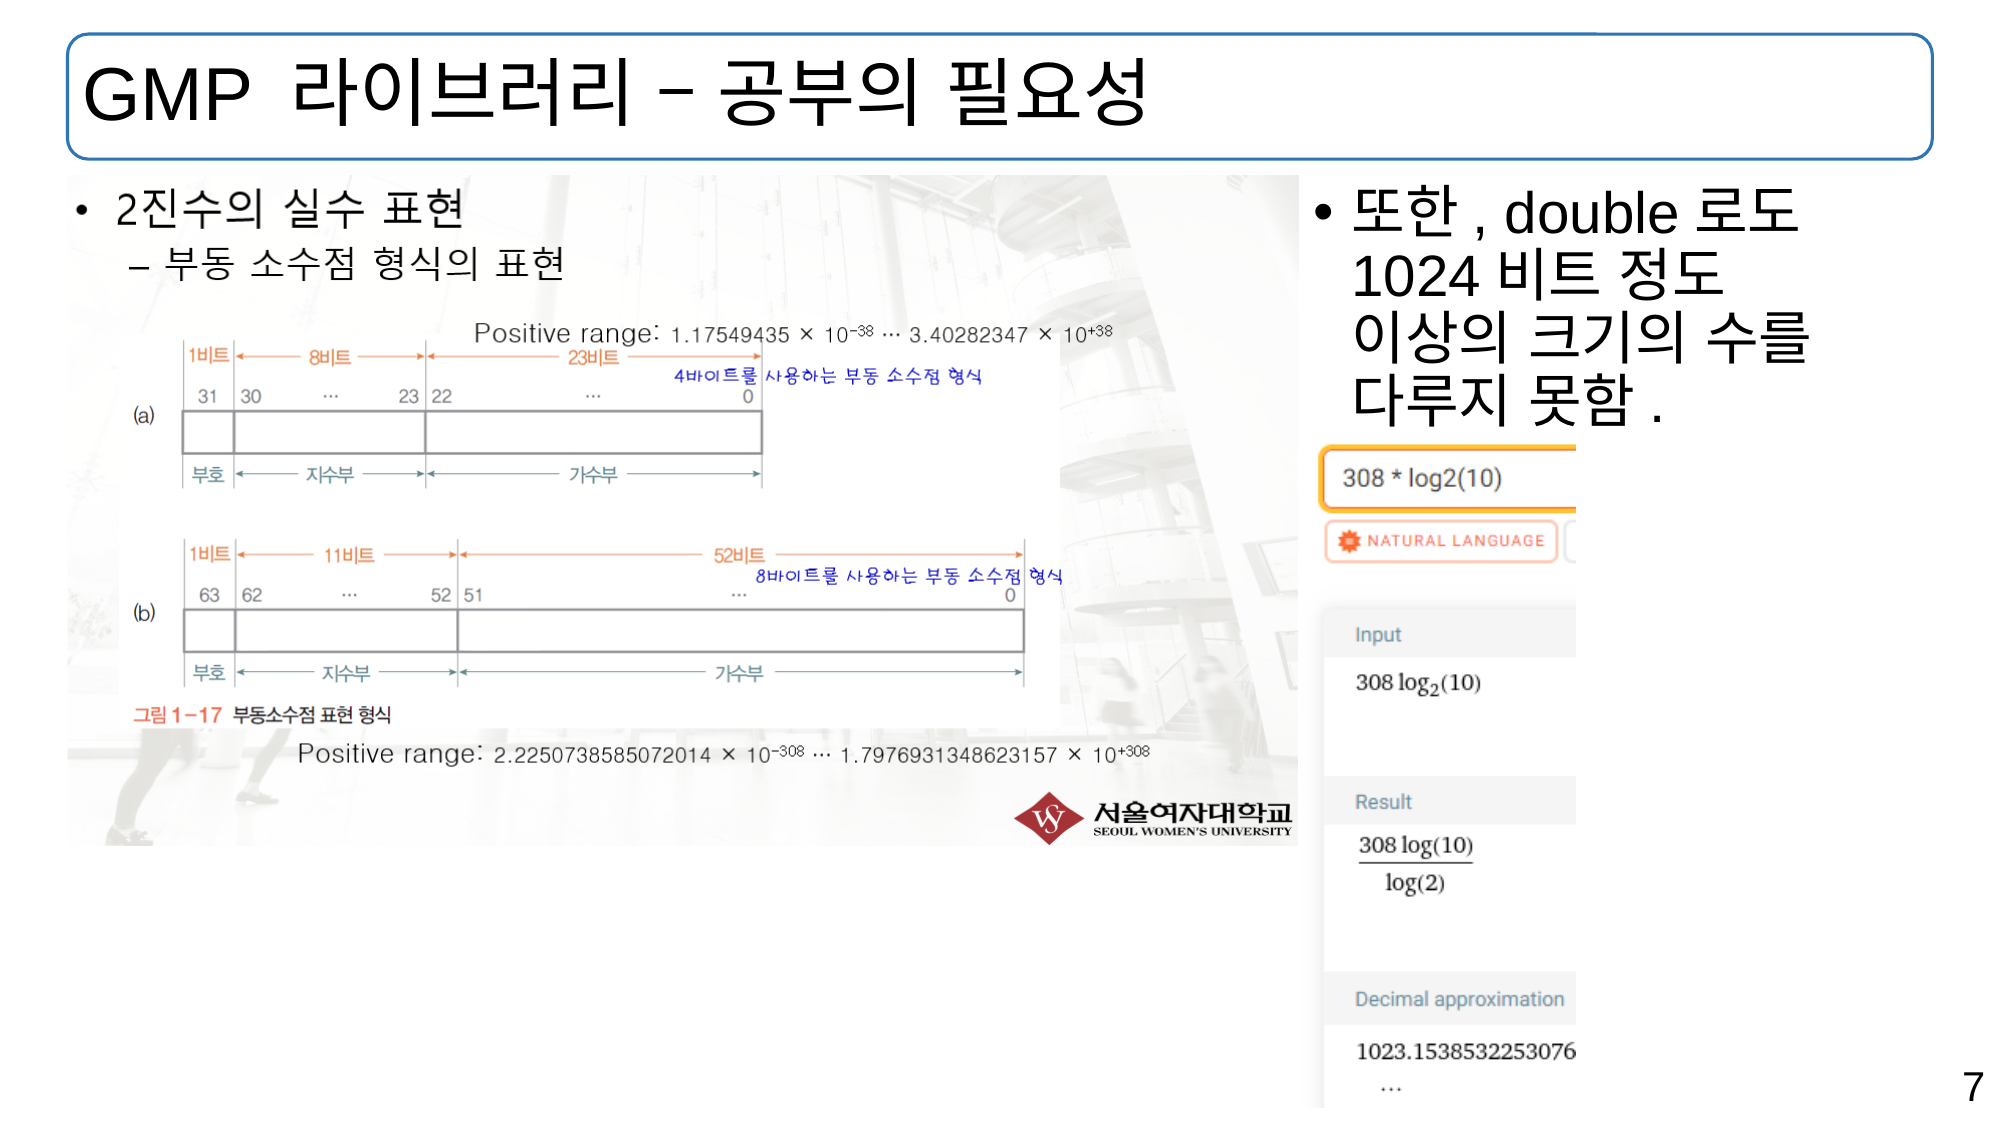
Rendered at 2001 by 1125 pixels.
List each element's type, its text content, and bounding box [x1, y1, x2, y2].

picture [67, 175, 1576, 1109]
title GMP 라이브러리 – 공부의 필요성 [67, 34, 1933, 160]
list 또한, double로도 1024비트 정도 이상의 크기의 수를 다루지 못함. [1299, 175, 1933, 846]
